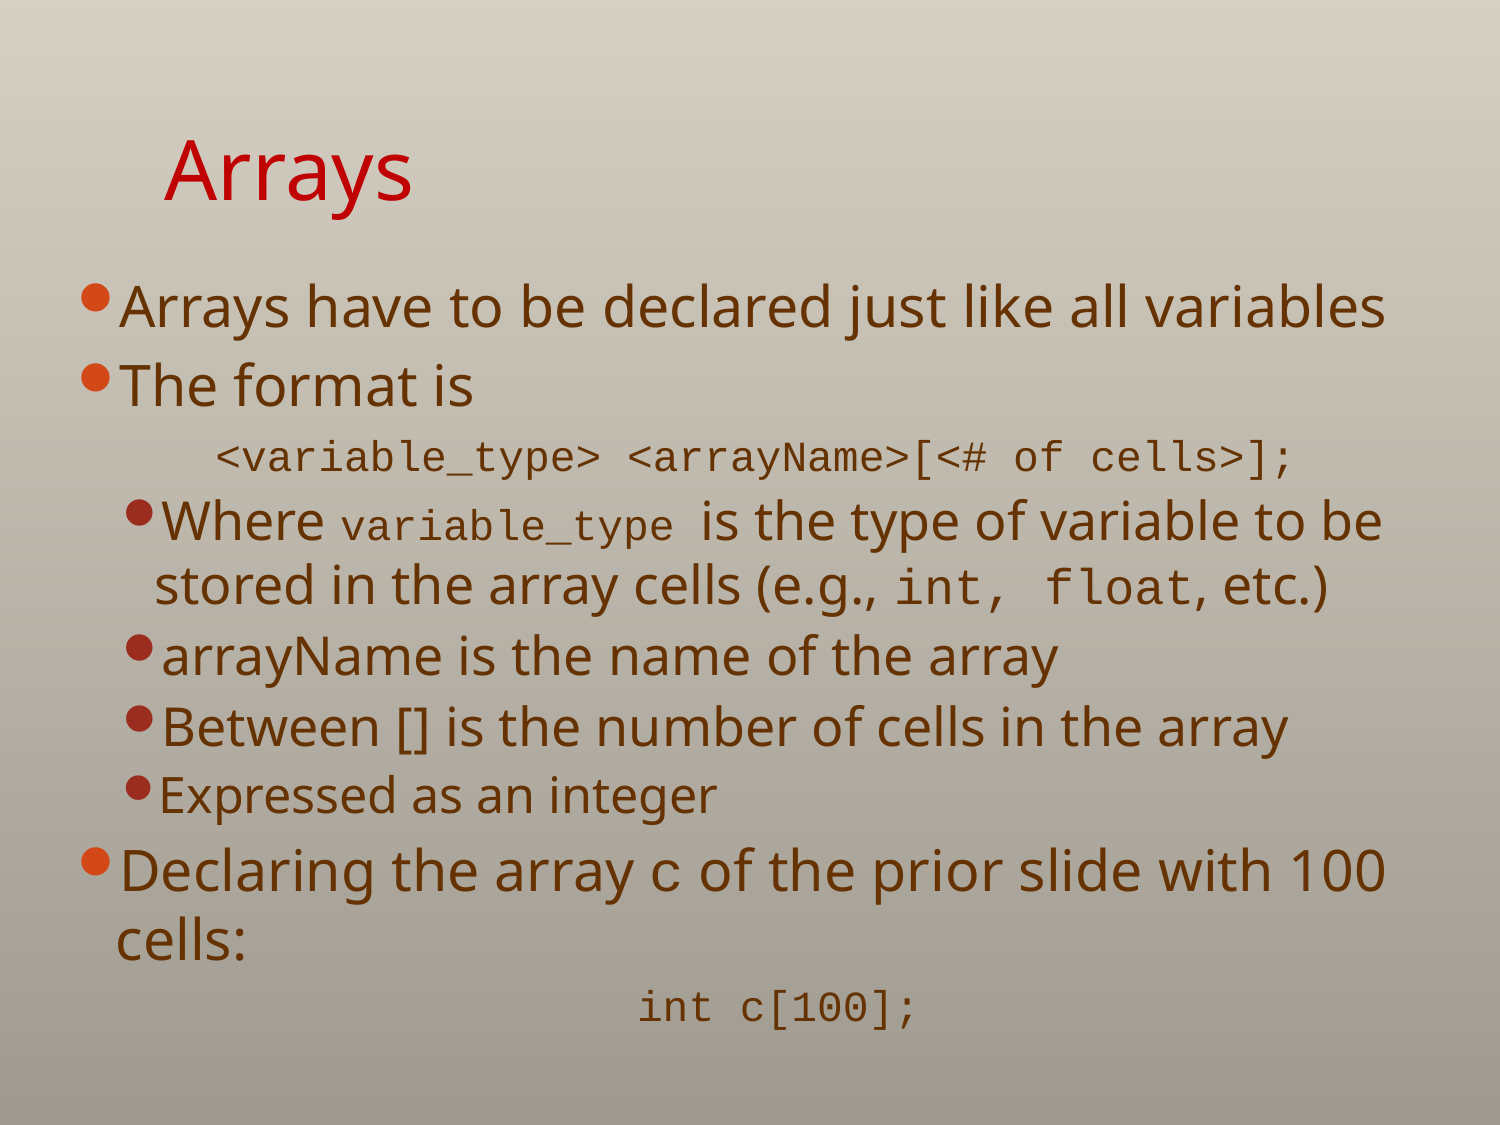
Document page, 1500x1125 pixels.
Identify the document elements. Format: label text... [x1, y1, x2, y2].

title Arrays [150, 45, 1425, 233]
list Arrays have to be declared just like all variables The format is <variable_type> <arrayName>[<# of cells>]; Where variable_type is the type of variable to be stored in the array cells (e.g., int, float, etc.) arrayName is the name of the array Between [] is the number of cells in the array Expressed as an integer Declaring the array c of the prior slide with 100 cells: int c[100]; [62, 262, 1450, 1050]
